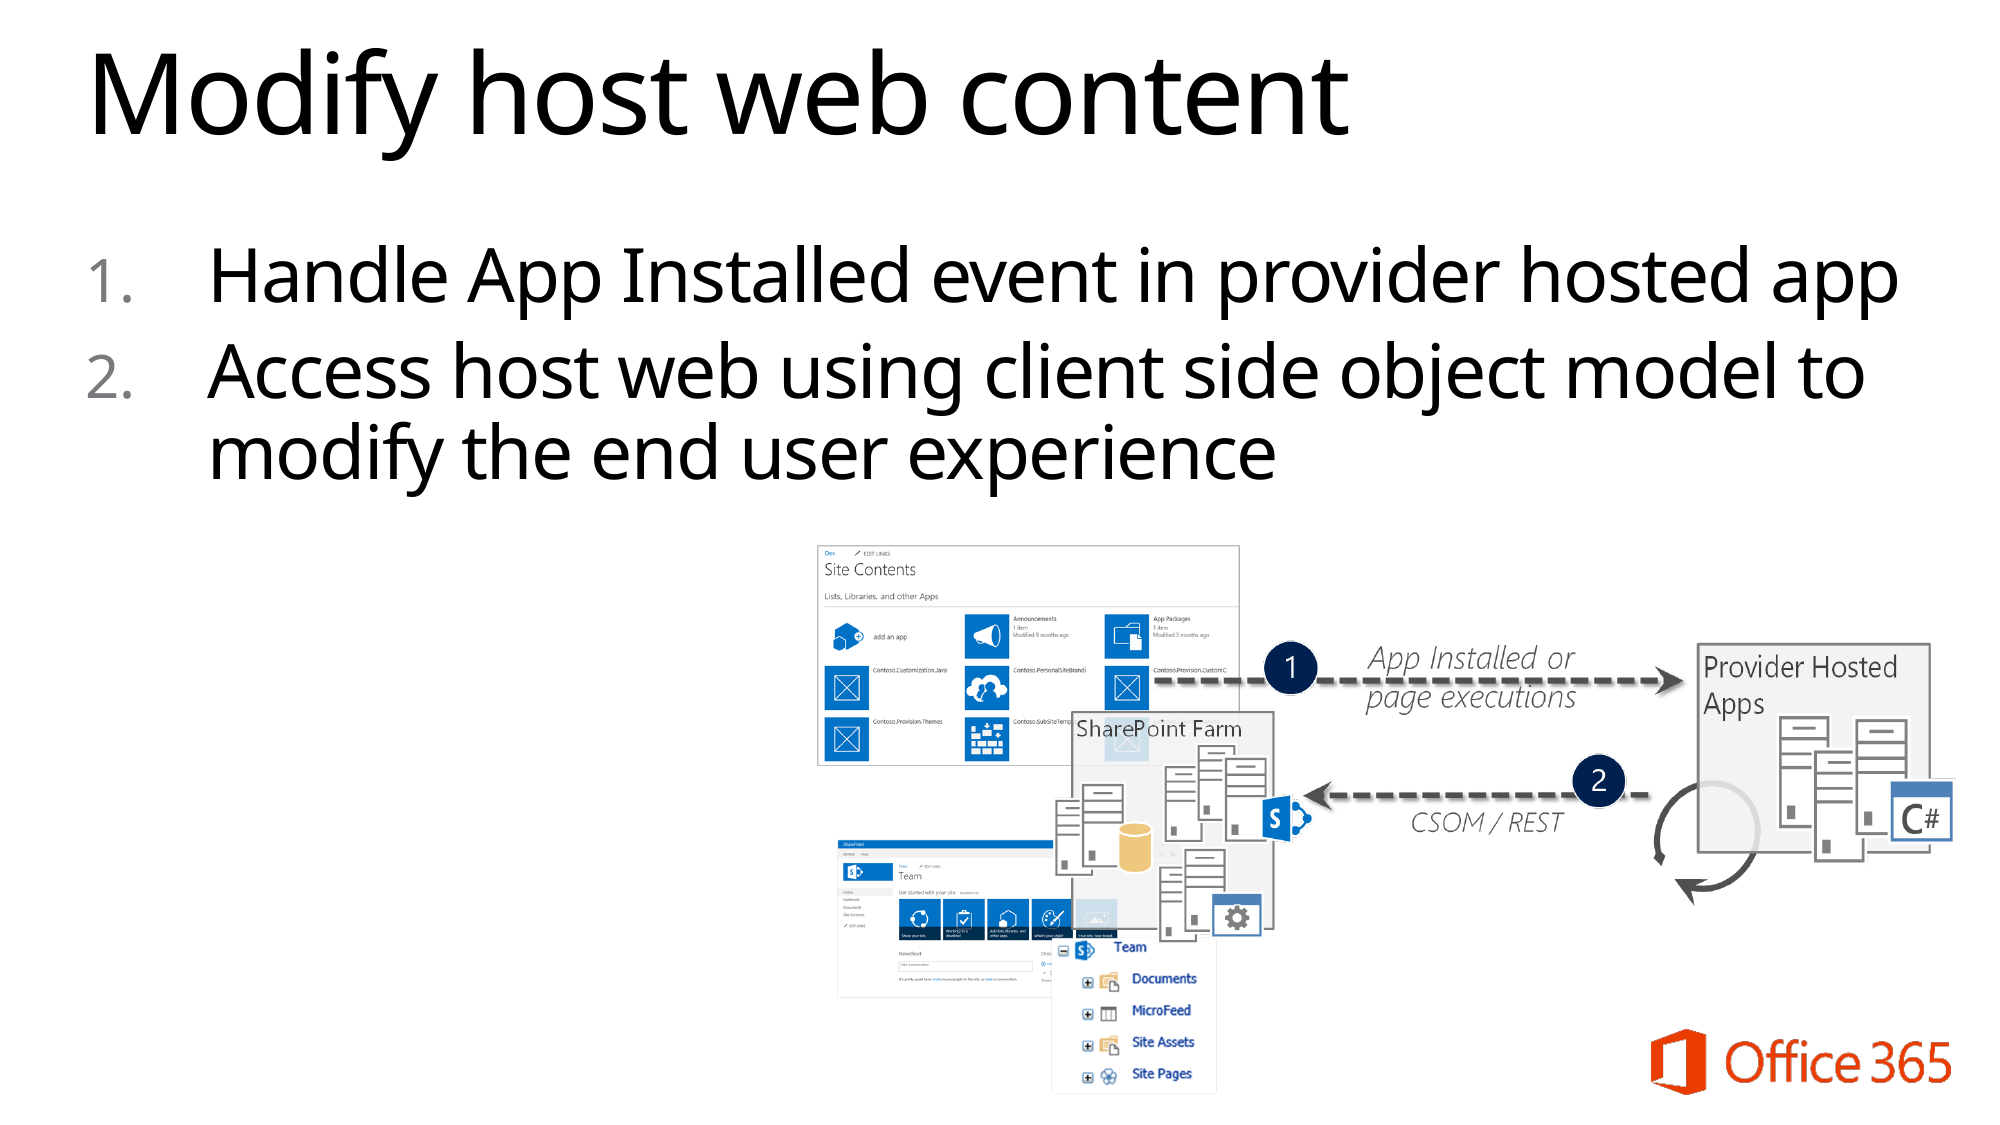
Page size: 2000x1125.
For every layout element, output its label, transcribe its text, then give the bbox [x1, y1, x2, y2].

picture [817, 544, 1978, 1124]
list Handle App Installed event in provider hosted app Access host web using client side object model to modify the end user experience [85, 237, 1914, 573]
title Modify host web content [85, 37, 1914, 161]
